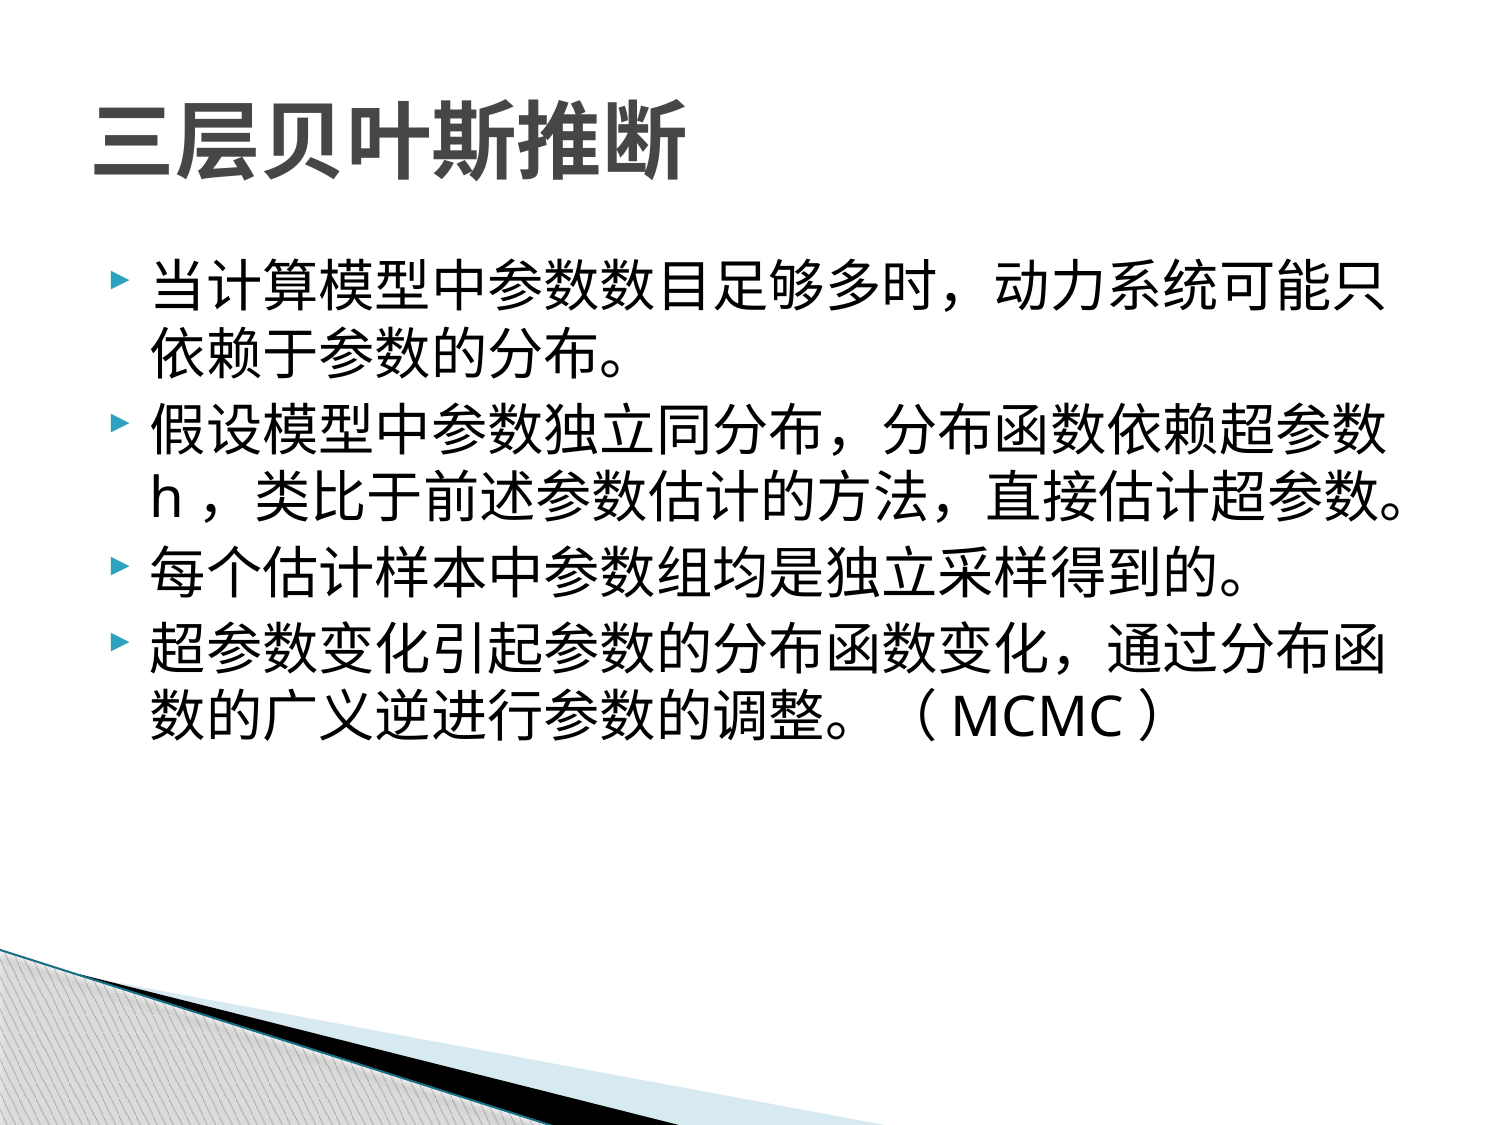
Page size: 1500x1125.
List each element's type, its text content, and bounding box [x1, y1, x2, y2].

list 当计算模型中参数数目足够多时，动力系统可能只依赖于参数的分布。 假设模型中参数独立同分布，分布函数依赖超参数h，类比于前述参数估计的方法，直接估计超参数。 每个估计样本中参数组均是独立采样得到的。 超参数变化引起参数的分布函数变化，通过分布函数的广义逆进行参数的调整。（MCMC） [75, 243, 1425, 986]
title 三层贝叶斯推断 [75, 45, 1425, 233]
